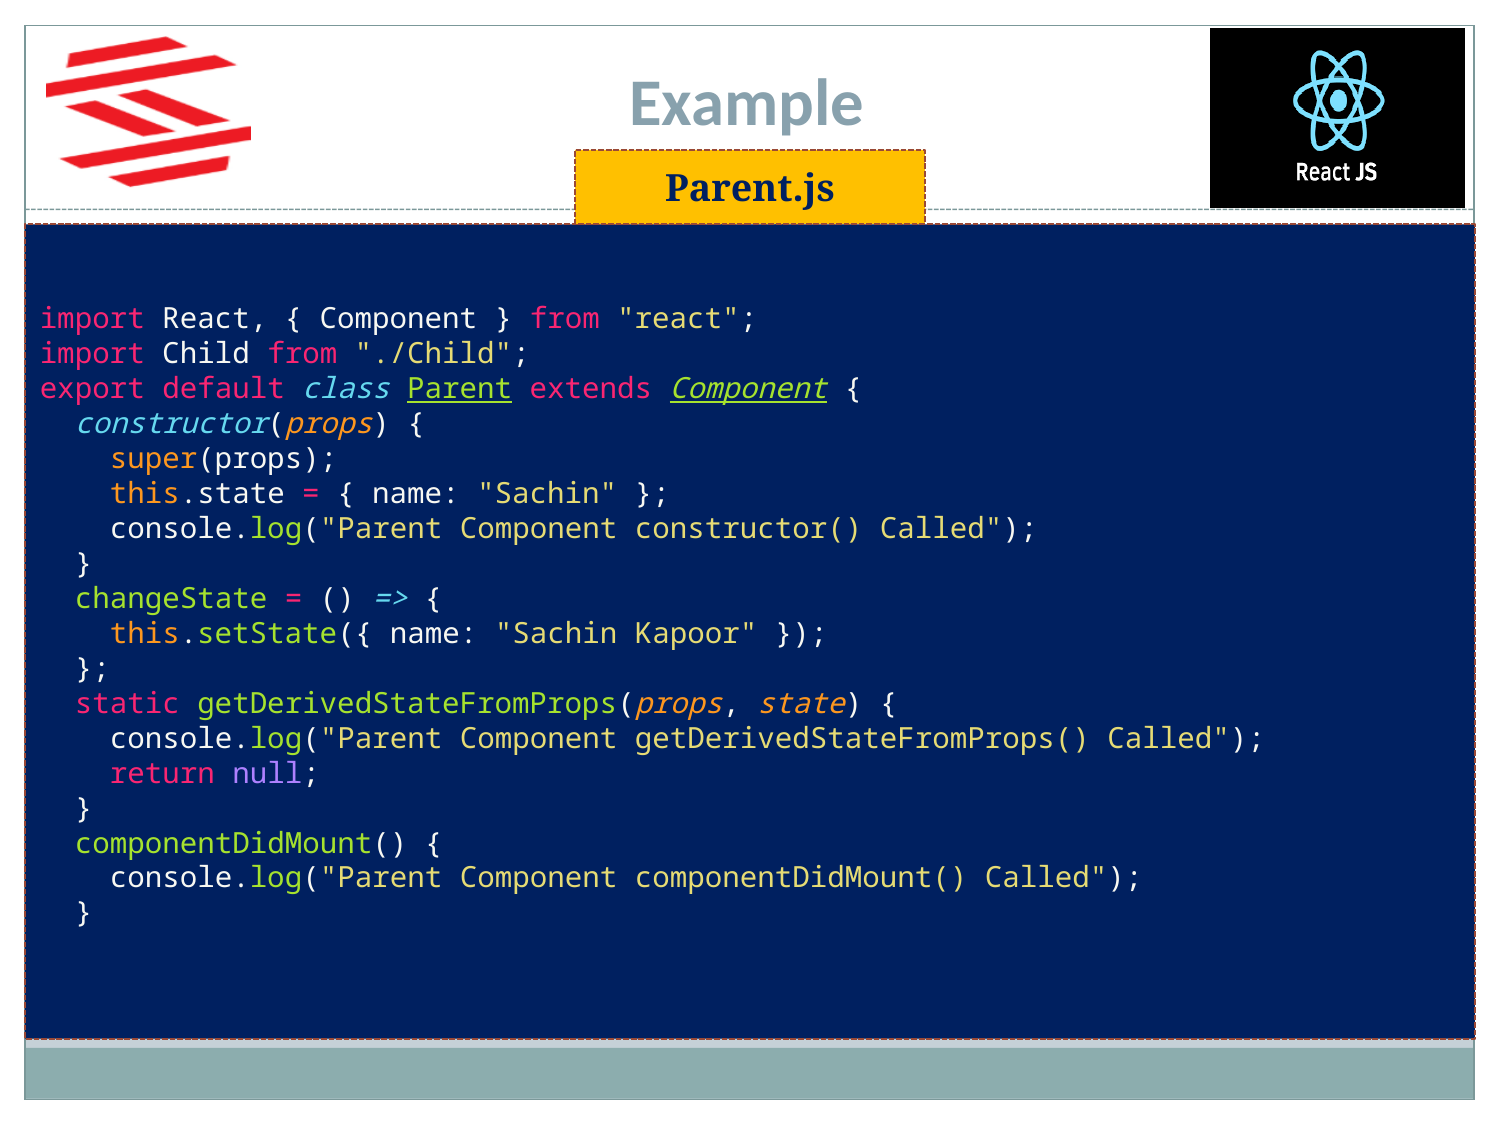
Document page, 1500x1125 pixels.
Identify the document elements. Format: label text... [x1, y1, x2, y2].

picture [1210, 28, 1466, 209]
picture [46, 34, 252, 195]
text_box Example [477, 0, 1475, 148]
title [46, 23, 1203, 186]
text_box Parent.js [574, 149, 926, 225]
text_box import React, { Component } from "react"; import Child from "./Child"; export default class Parent extends Component { constructor(props) { super(props); this.state = { name: "Sachin" }; console.log("Parent Component constructor() Called"); } changeState = () => { this.setState({ name: "Sachin Kapoor" }); }; static getDerivedStateFromProps(props, state) { console.log("Parent Component getDerivedStateFromProps() Called"); return null; } componentDidMount() { console.log("Parent Component componentDidMount() Called"); } [24, 223, 1476, 1040]
